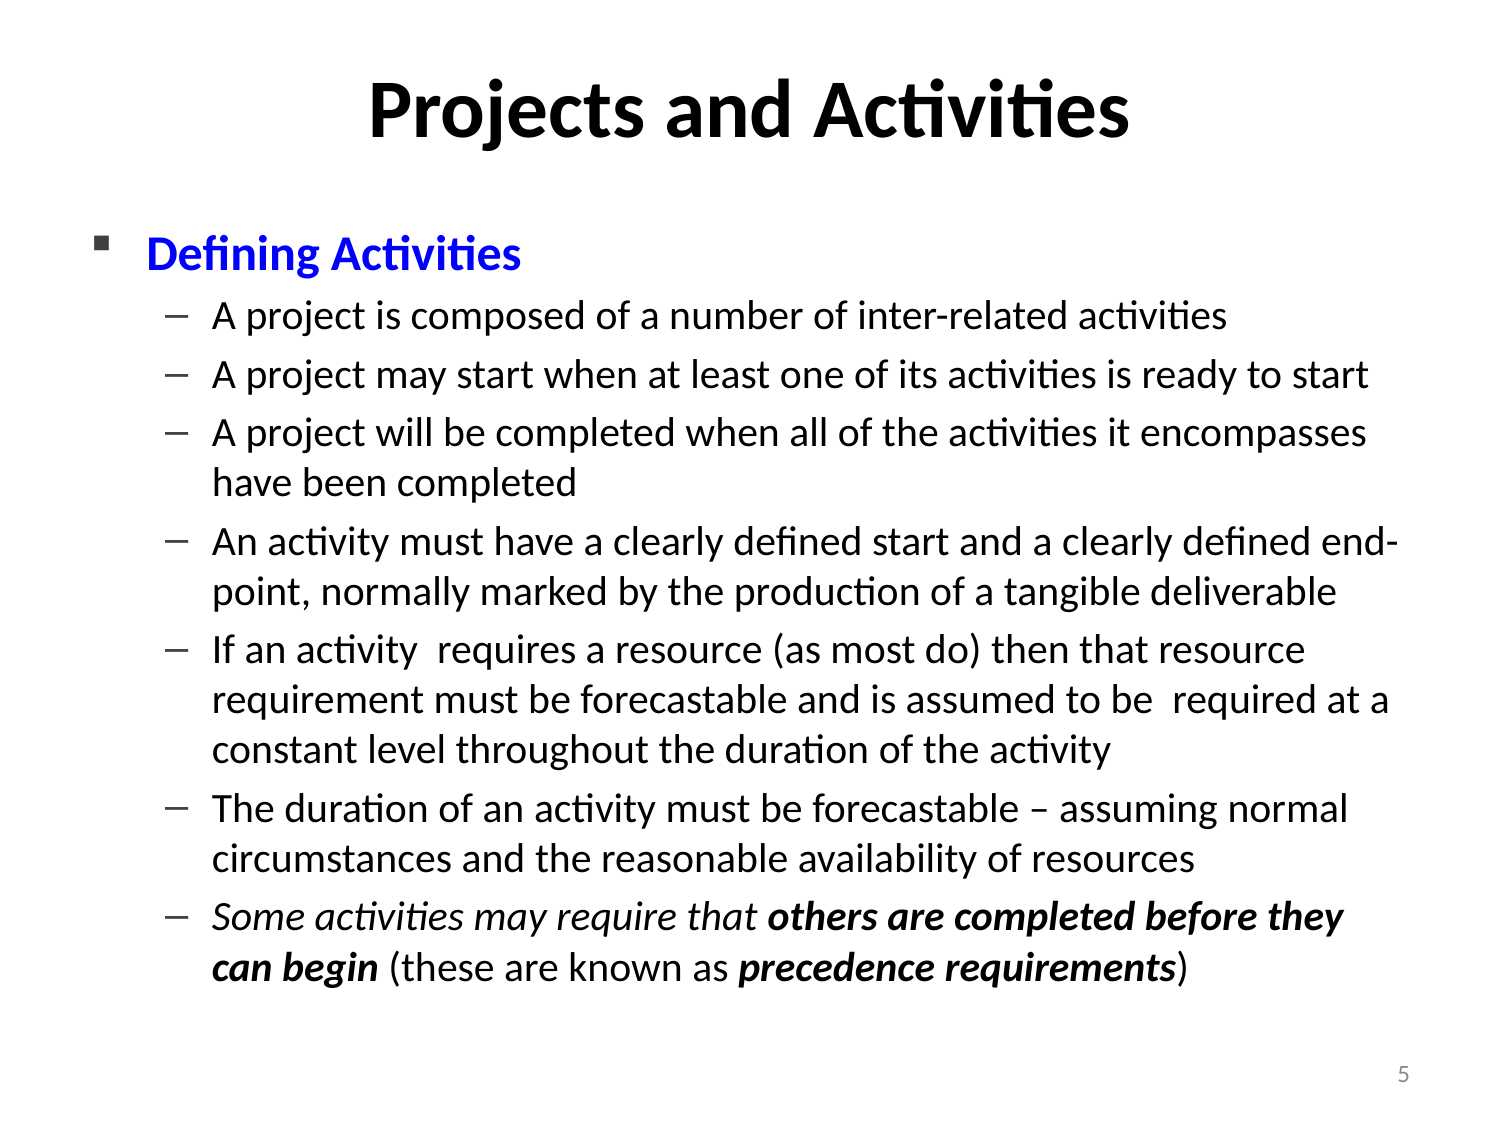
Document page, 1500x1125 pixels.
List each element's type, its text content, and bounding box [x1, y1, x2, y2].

list Defining Activities A project is composed of a number of inter-related activities A project may start when at least one of its activities is ready to start A project will be completed when all of the activities it encompasses have been completed An activity must have a clearly defined start and a clearly defined end-point, normally marked by the production of a tangible deliverable If an activity requires a resource (as most do) then that resource requirement must be forecastable and is assumed to be required at a constant level throughout the duration of the activity The duration of an activity must be forecastable – assuming normal circumstances and the reasonable availability of resources Some activities may require that others are completed before they can begin (these are known as precedence requirements) [75, 212, 1425, 1013]
slide_number 5 [1074, 1042, 1425, 1103]
title Projects and Activities [75, 45, 1425, 163]
